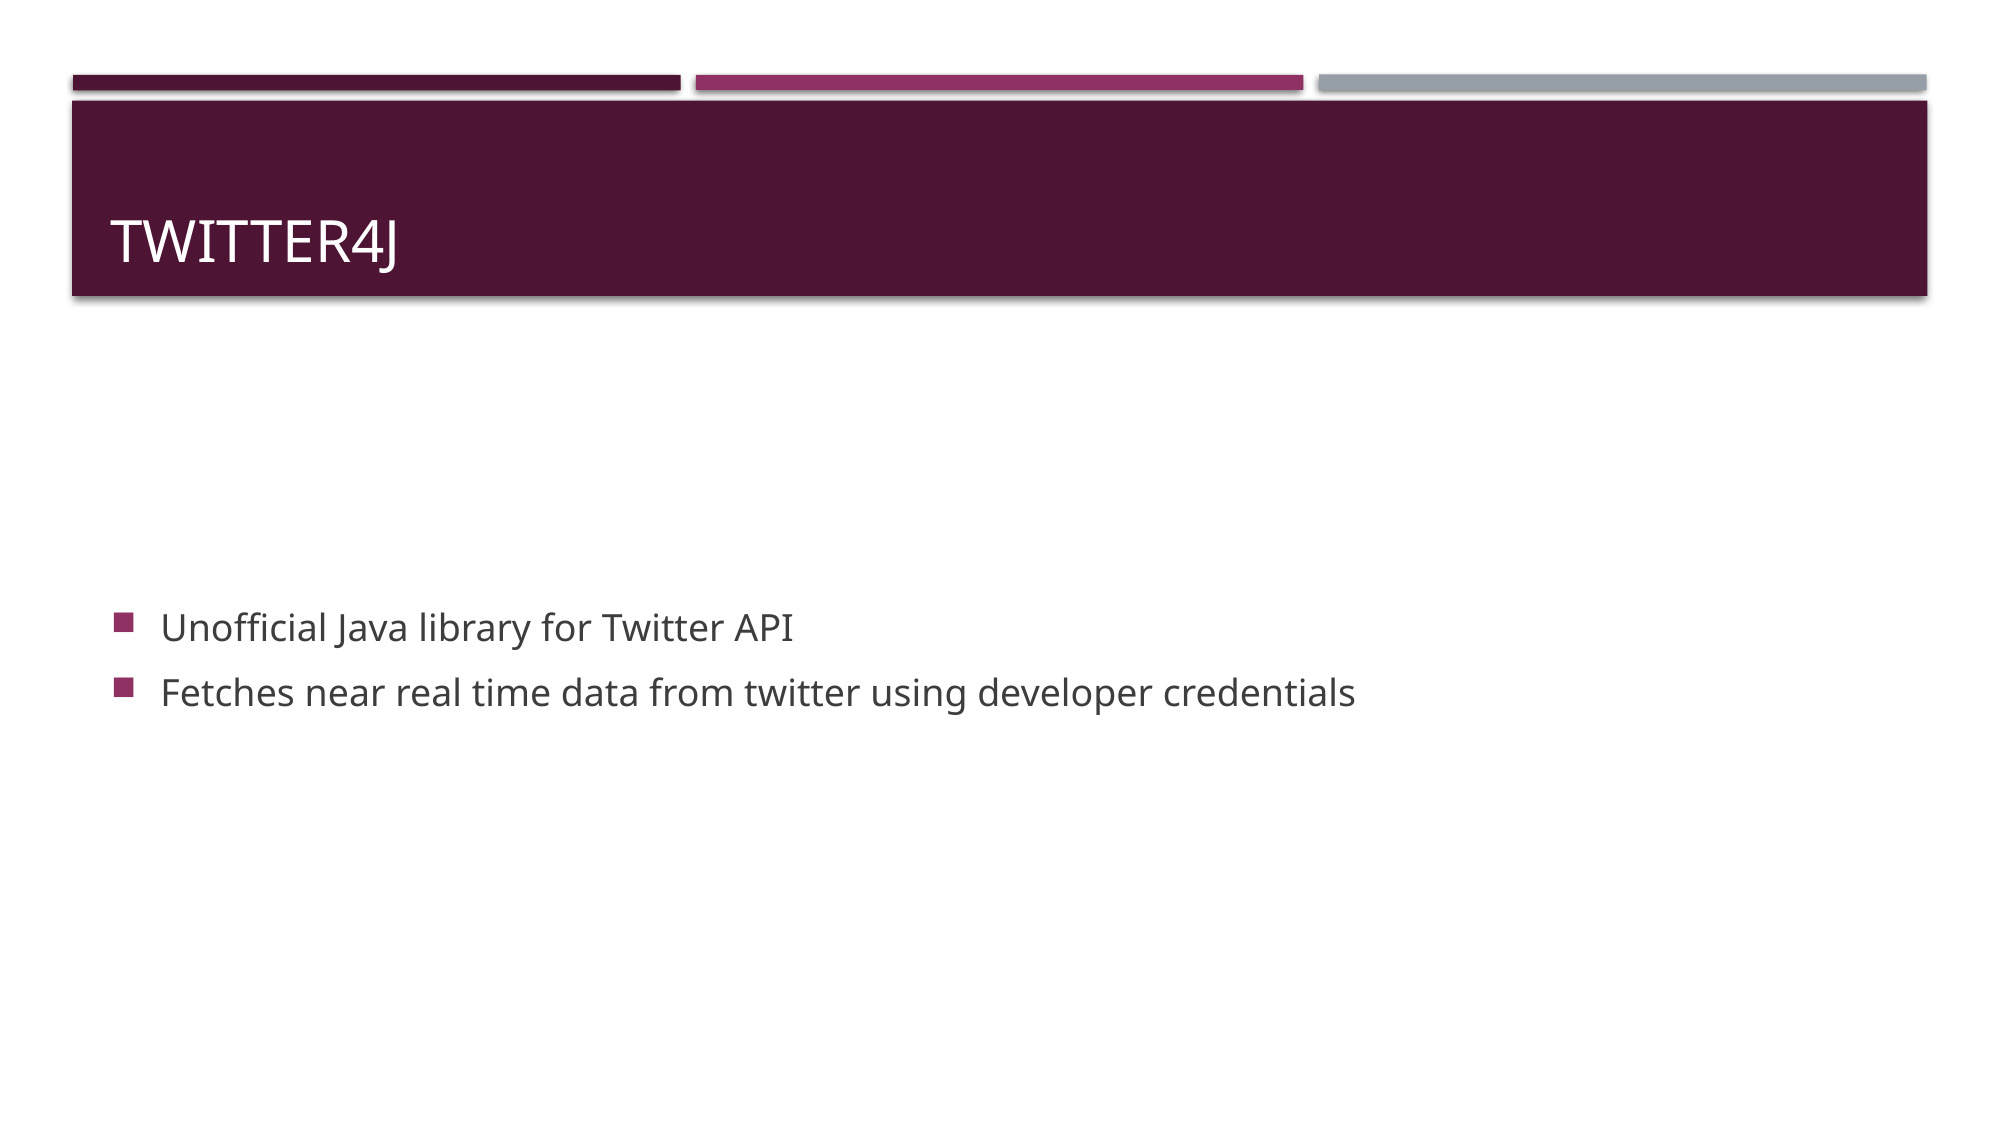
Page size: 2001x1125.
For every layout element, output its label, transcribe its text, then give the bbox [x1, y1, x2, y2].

list Unofficial Java library for Twitter API Fetches near real time data from twitter using developer credentials [95, 357, 1905, 962]
title Twitter4j [95, 115, 1905, 282]
